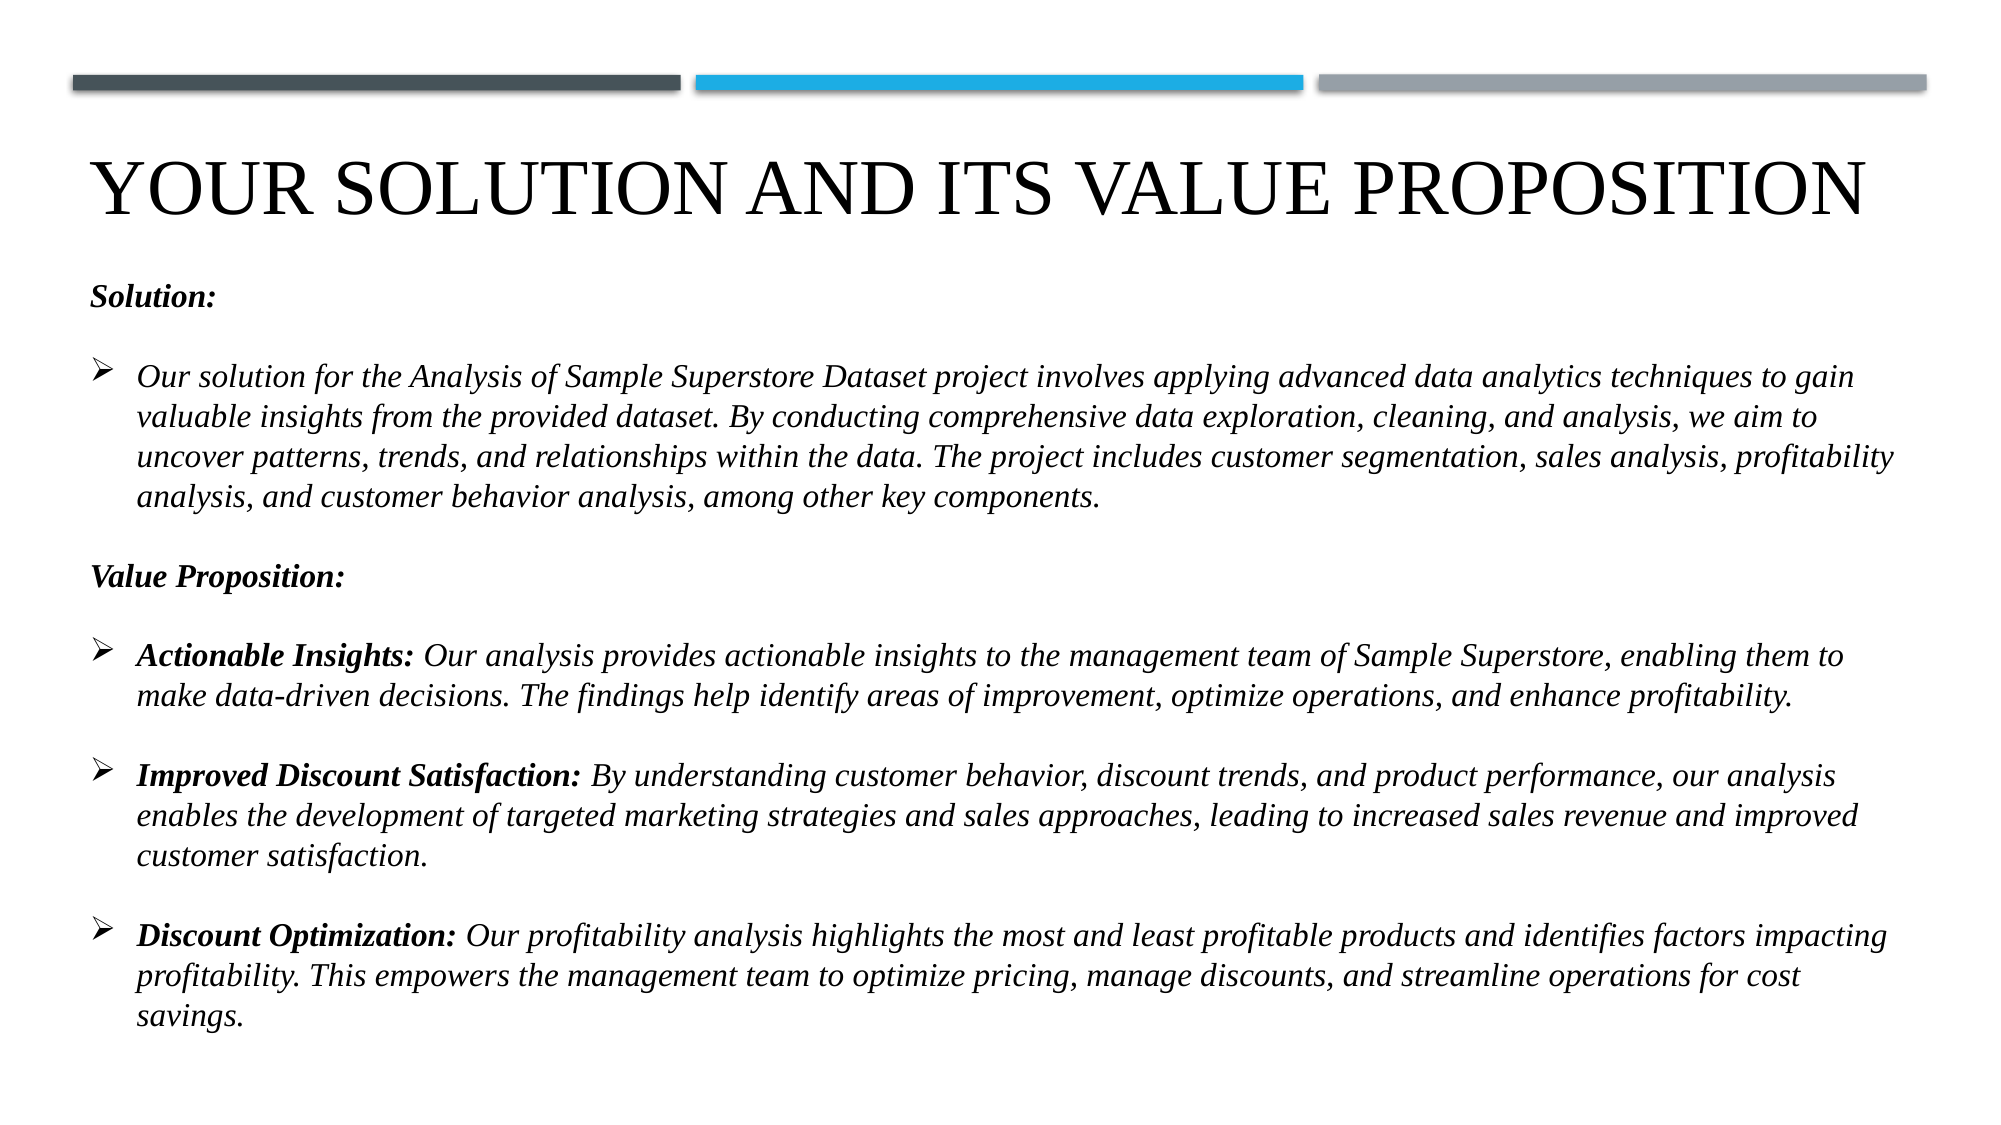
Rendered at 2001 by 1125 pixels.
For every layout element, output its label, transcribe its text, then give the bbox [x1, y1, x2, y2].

text_box Solution: Our solution for the Analysis of Sample Superstore Dataset project involves applying advanced data analytics techniques to gain valuable insights from the provided dataset. By conducting comprehensive data exploration, cleaning, and analysis, we aim to uncover patterns, trends, and relationships within the data. The project includes customer segmentation, sales analysis, profitability analysis, and customer behavior analysis, among other key components. Value Proposition: Actionable Insights: Our analysis provides actionable insights to the management team of Sample Superstore, enabling them to make data-driven decisions. The findings help identify areas of improvement, optimize operations, and enhance profitability. Improved Discount Satisfaction: By understanding customer behavior, discount trends, and product performance, our analysis enables the development of targeted marketing strategies and sales approaches, leading to increased sales revenue and improved customer satisfaction. Discount Optimization: Our profitability analysis highlights the most and least profitable products and identifies factors impacting profitability. This empowers the management team to optimize pricing, manage discounts, and streamline operations for cost savings. [74, 266, 1920, 1081]
text_box YOUR SOLUTION AND ITS VALUE PROPOSITION [74, 127, 1920, 238]
